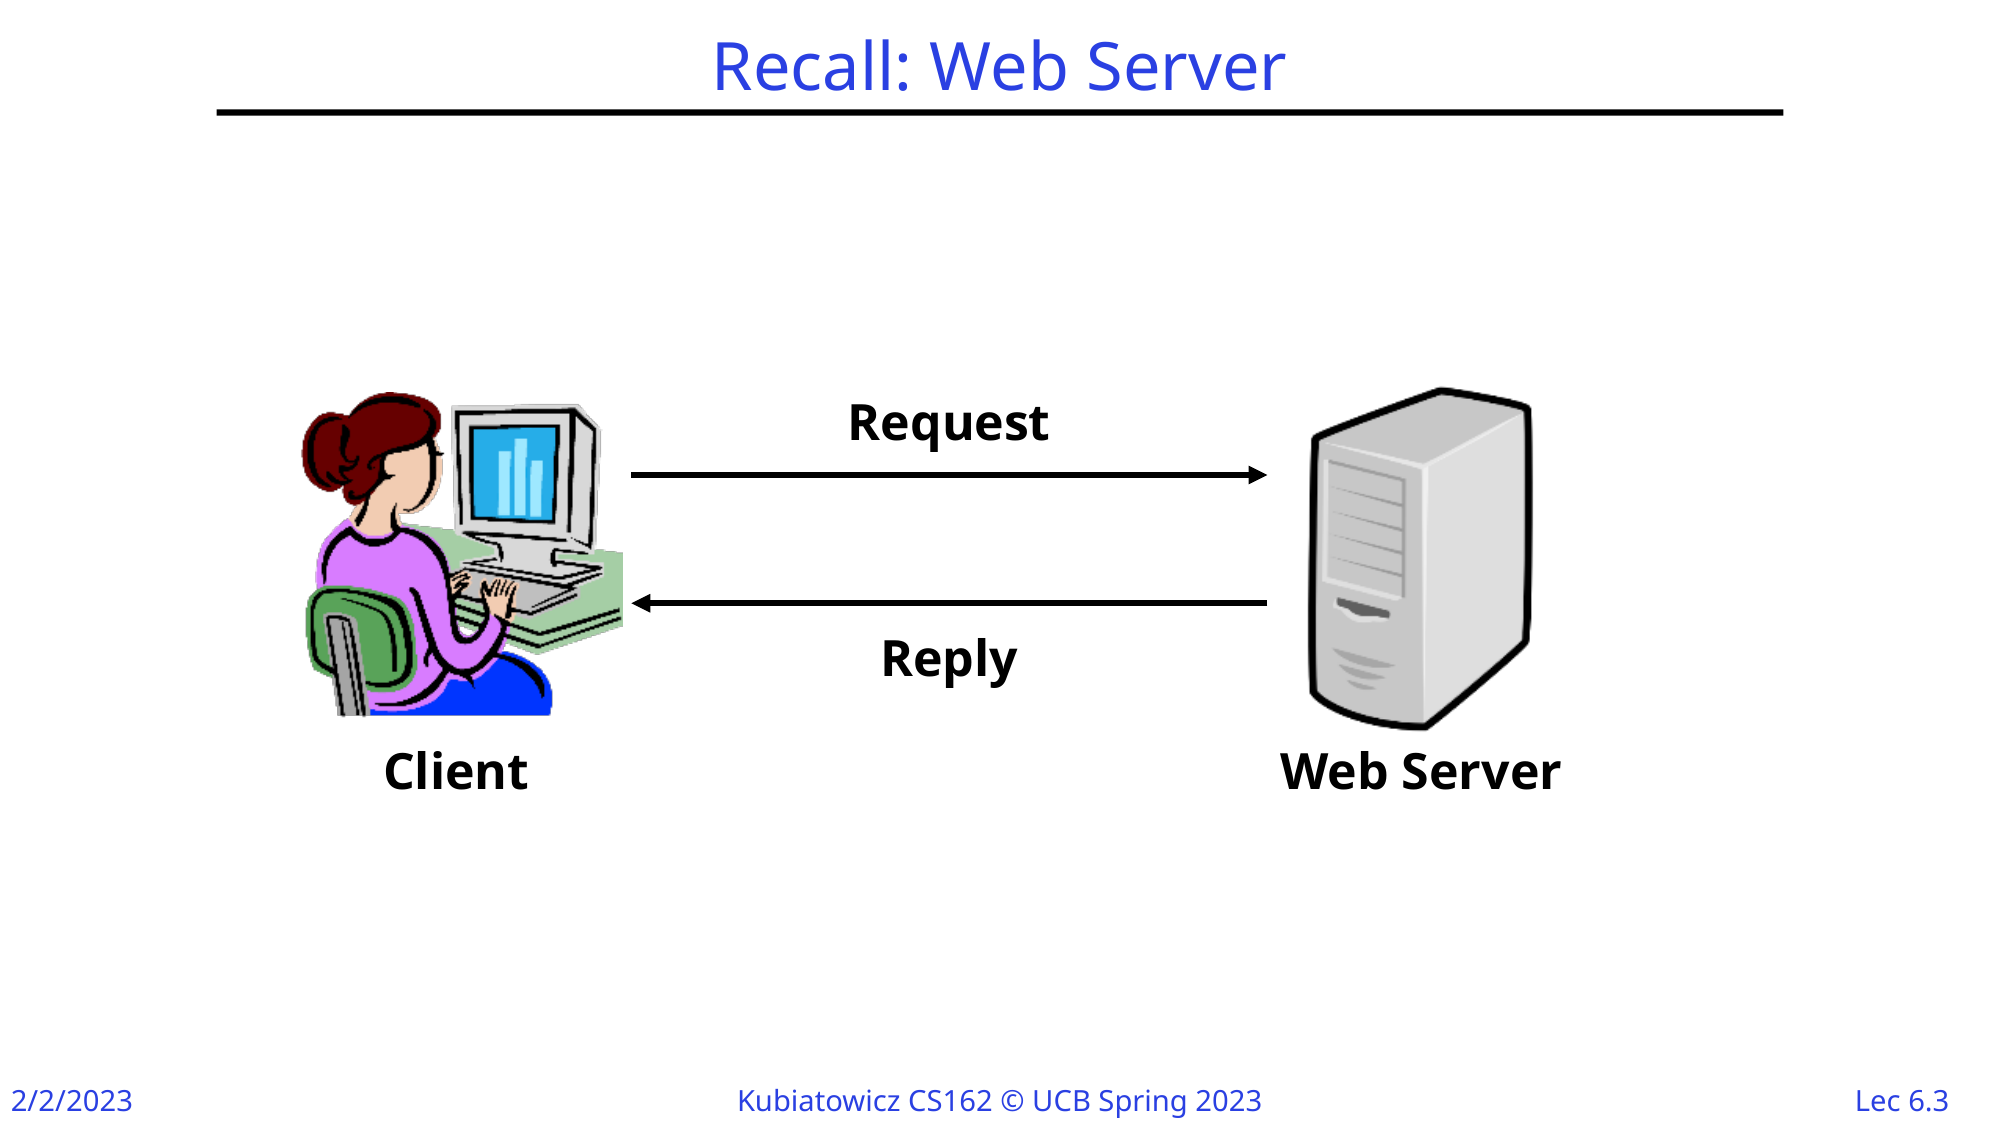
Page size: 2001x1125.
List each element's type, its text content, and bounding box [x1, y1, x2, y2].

picture [289, 392, 624, 733]
picture [1248, 326, 1594, 815]
text_box Client [368, 741, 545, 808]
text_box Request [833, 383, 1066, 459]
text_box Reply [865, 618, 1034, 694]
title Recall: Web Server [216, 24, 1784, 113]
